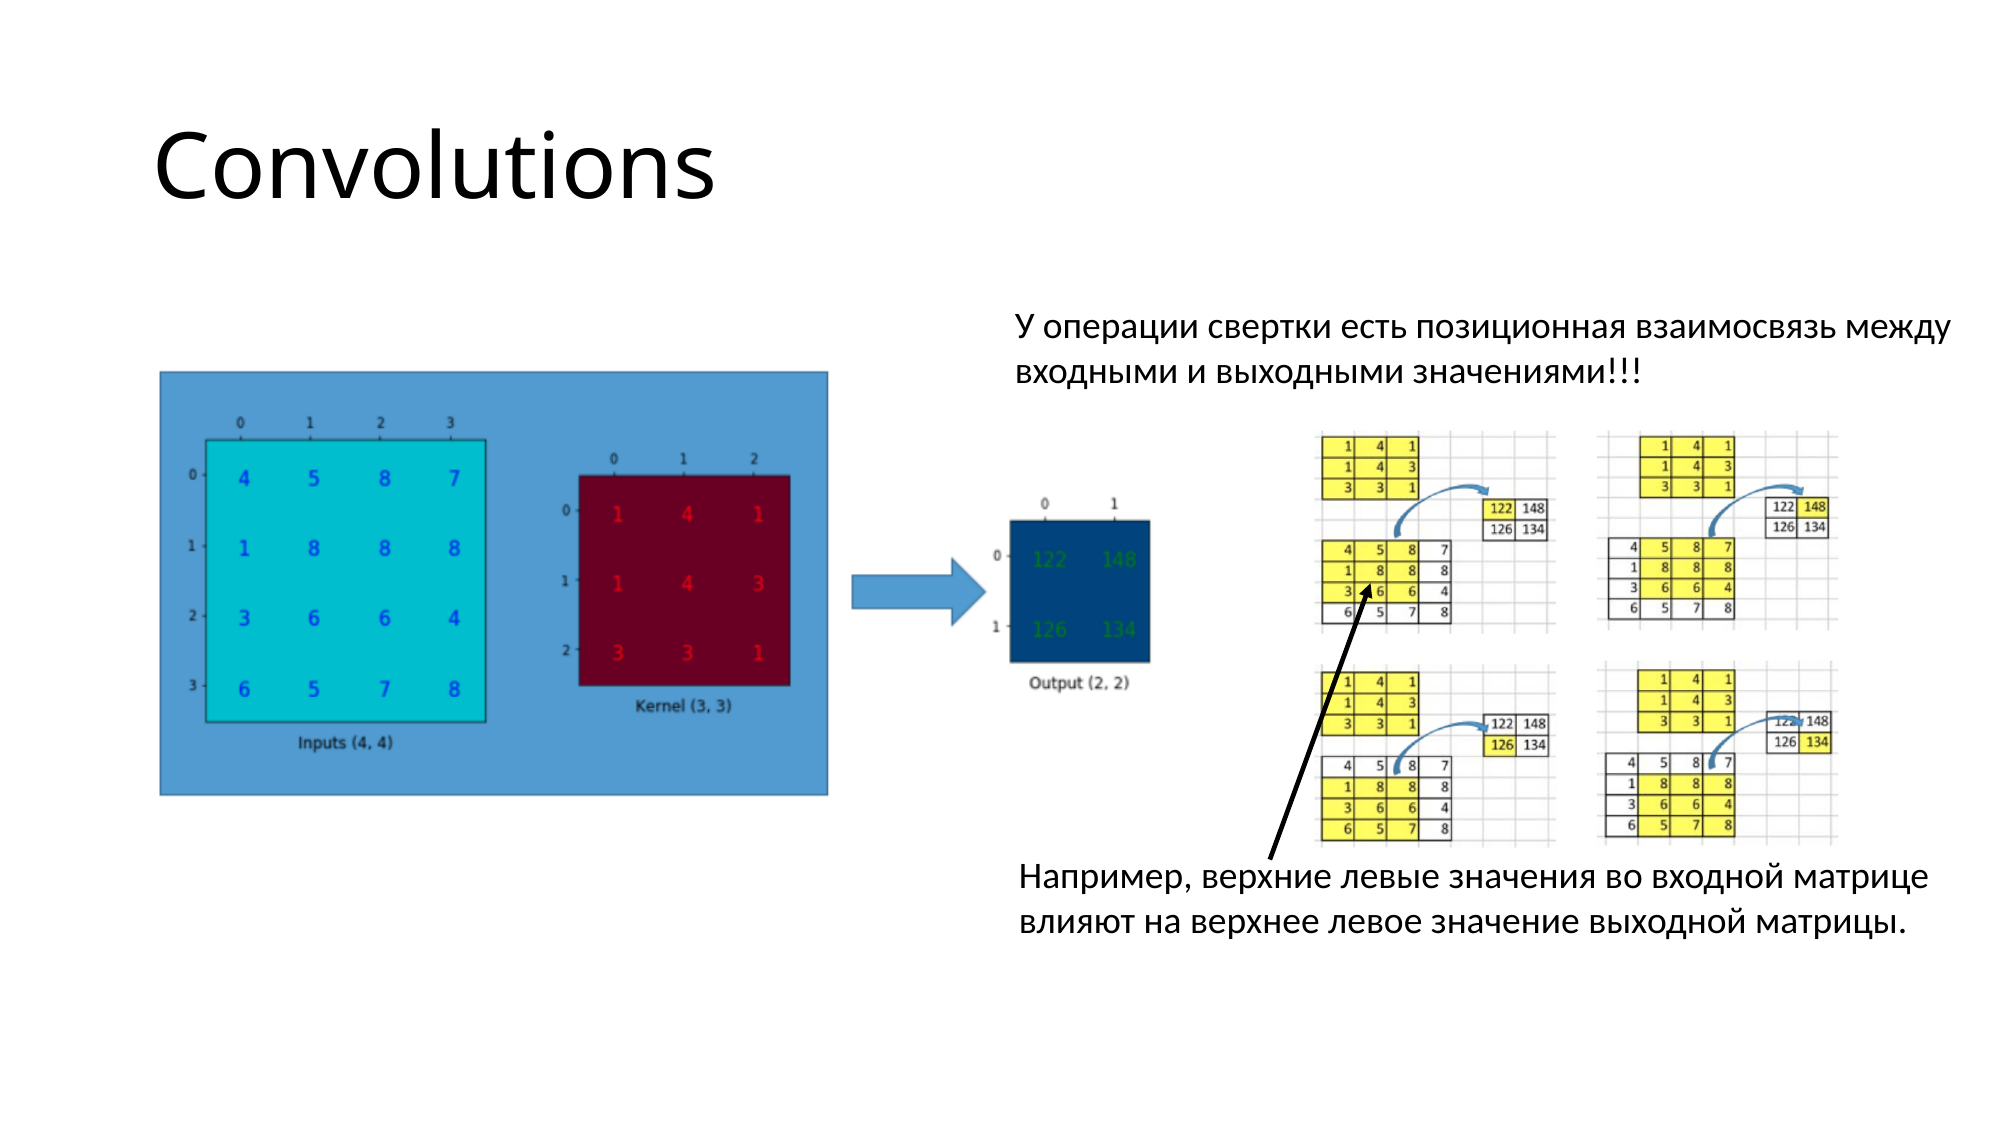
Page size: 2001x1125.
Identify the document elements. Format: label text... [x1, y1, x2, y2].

text_box У операции свертки есть позиционная взаимосвязь между входными и выходными значениями!!! [999, 293, 2000, 399]
title Convolutions [137, 59, 1863, 278]
picture [153, 365, 1156, 801]
text_box Например, верхние левые значения во входной матрице влияют на верхнее левое значение выходной матрицы. [1004, 843, 2000, 949]
picture [1301, 415, 1856, 860]
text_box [1269, 583, 1371, 860]
